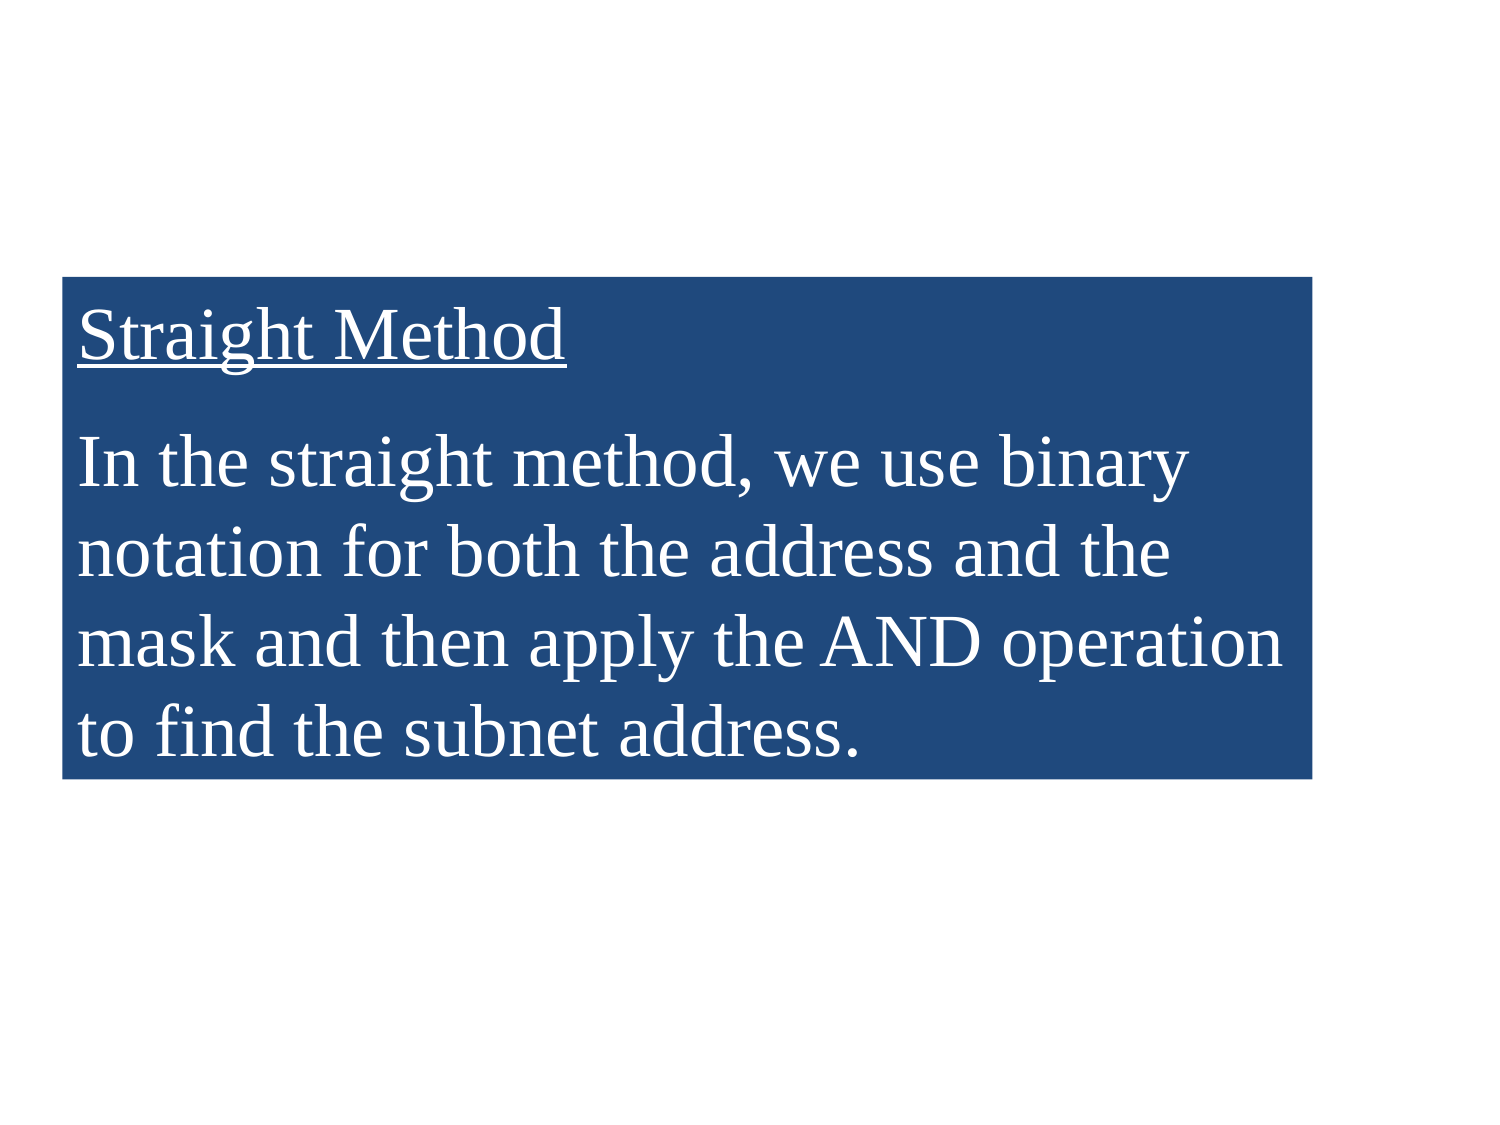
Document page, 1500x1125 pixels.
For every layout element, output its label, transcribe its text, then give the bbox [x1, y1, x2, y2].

text_box Straight Method In the straight method, we use binary notation for both the address and the mask and then apply the AND operation to find the subnet address. [62, 276, 1313, 780]
